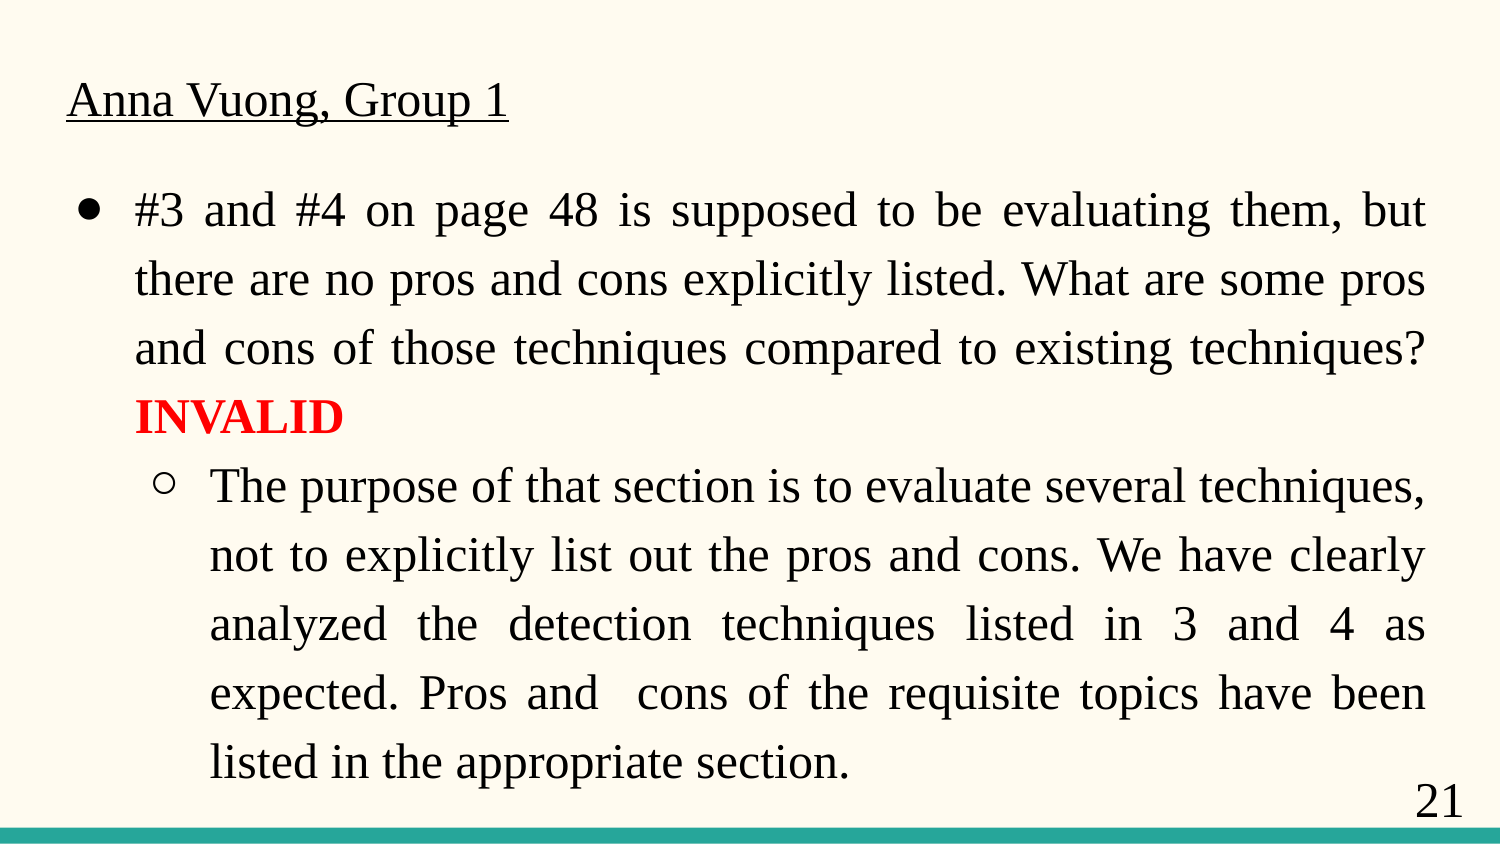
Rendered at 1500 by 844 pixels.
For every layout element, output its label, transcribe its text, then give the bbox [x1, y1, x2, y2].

slide_number 21 [1389, 764, 1480, 830]
list #3 and #4 on page 48 is supposed to be evaluating them, but there are no pros and cons explicitly listed. What are some pros and cons of those techniques compared to existing techniques? INVALID The purpose of that section is to evaluate several techniques, not to explicitly list out the pros and cons. We have clearly analyzed the detection techniques listed in 3 and 4 as expected. Pros and cons of the requisite topics have been listed in the appropriate section. [44, 152, 1443, 710]
title Anna Vuong, Group 1 [51, 51, 1449, 153]
